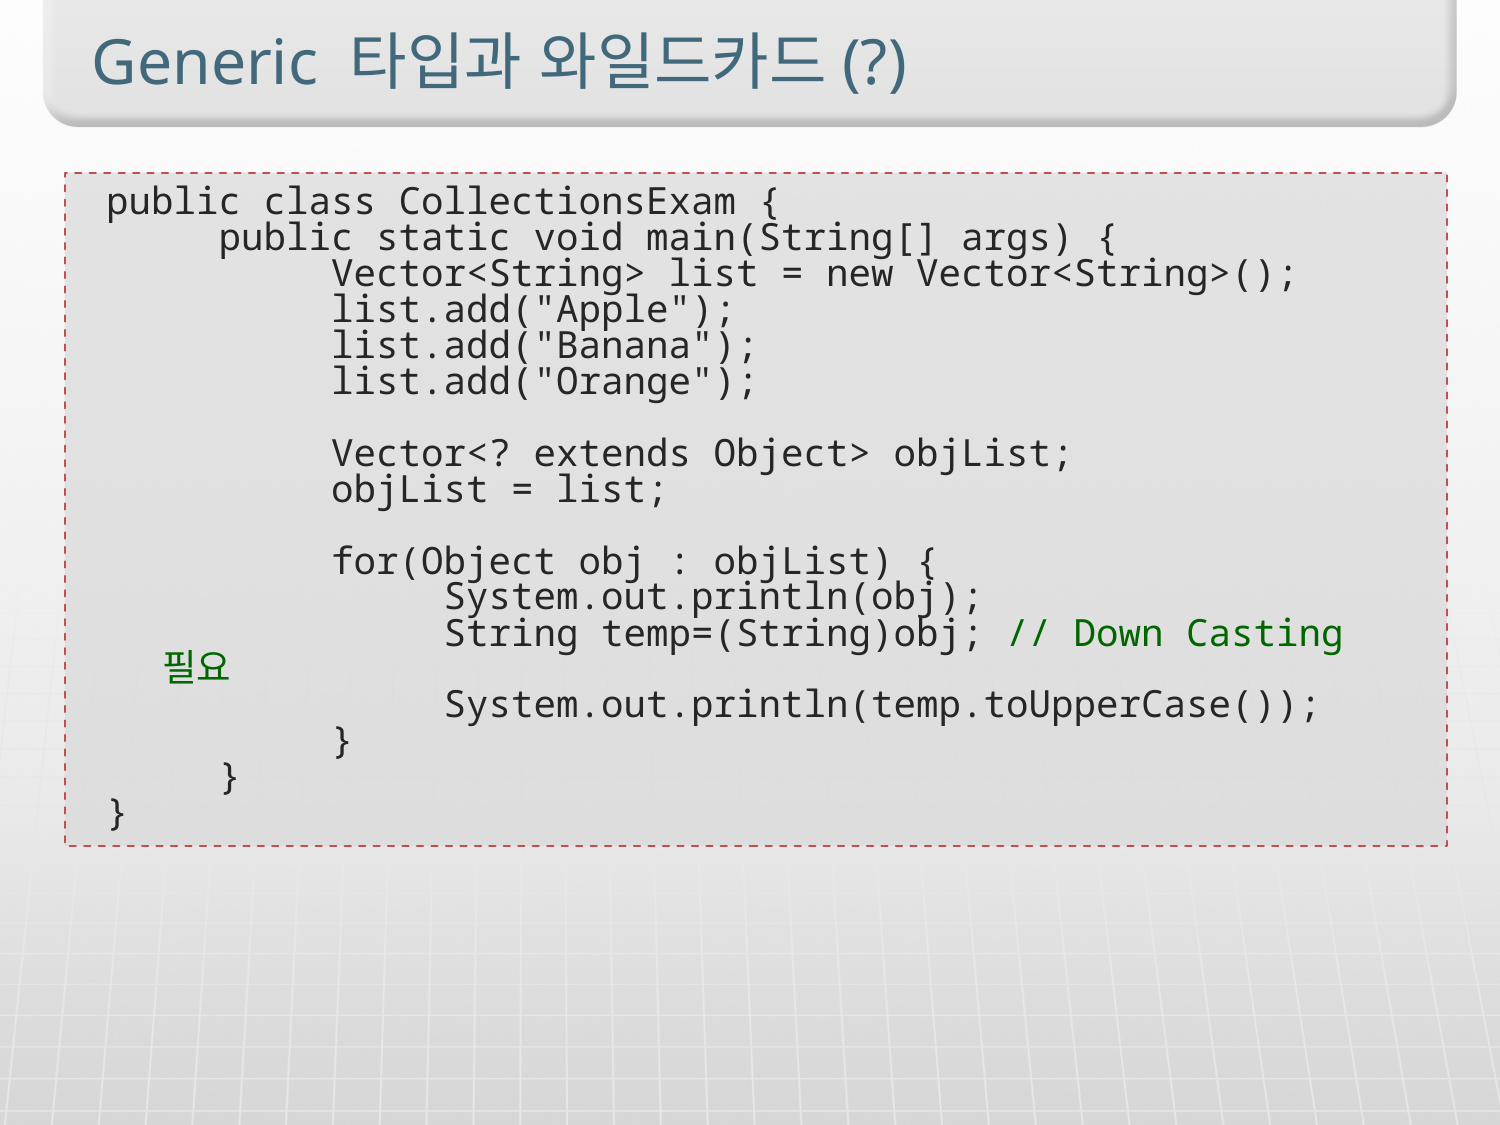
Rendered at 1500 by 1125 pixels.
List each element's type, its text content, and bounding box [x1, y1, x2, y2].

title Generic 타입과 와일드카드(?) [76, 13, 1285, 106]
picture [0, 0, 1500, 1125]
text_box public class CollectionsExam { public static void main(String[] args) { Vector<String> list = new Vector<String>(); list.add("Apple"); list.add("Banana"); list.add("Orange"); Vector<? extends Object> objList; objList = list; for(Object obj : objList) { System.out.println(obj); String temp=(String)obj; // Down Casting 필요 System.out.println(temp.toUpperCase()); } } } [63, 171, 1449, 848]
